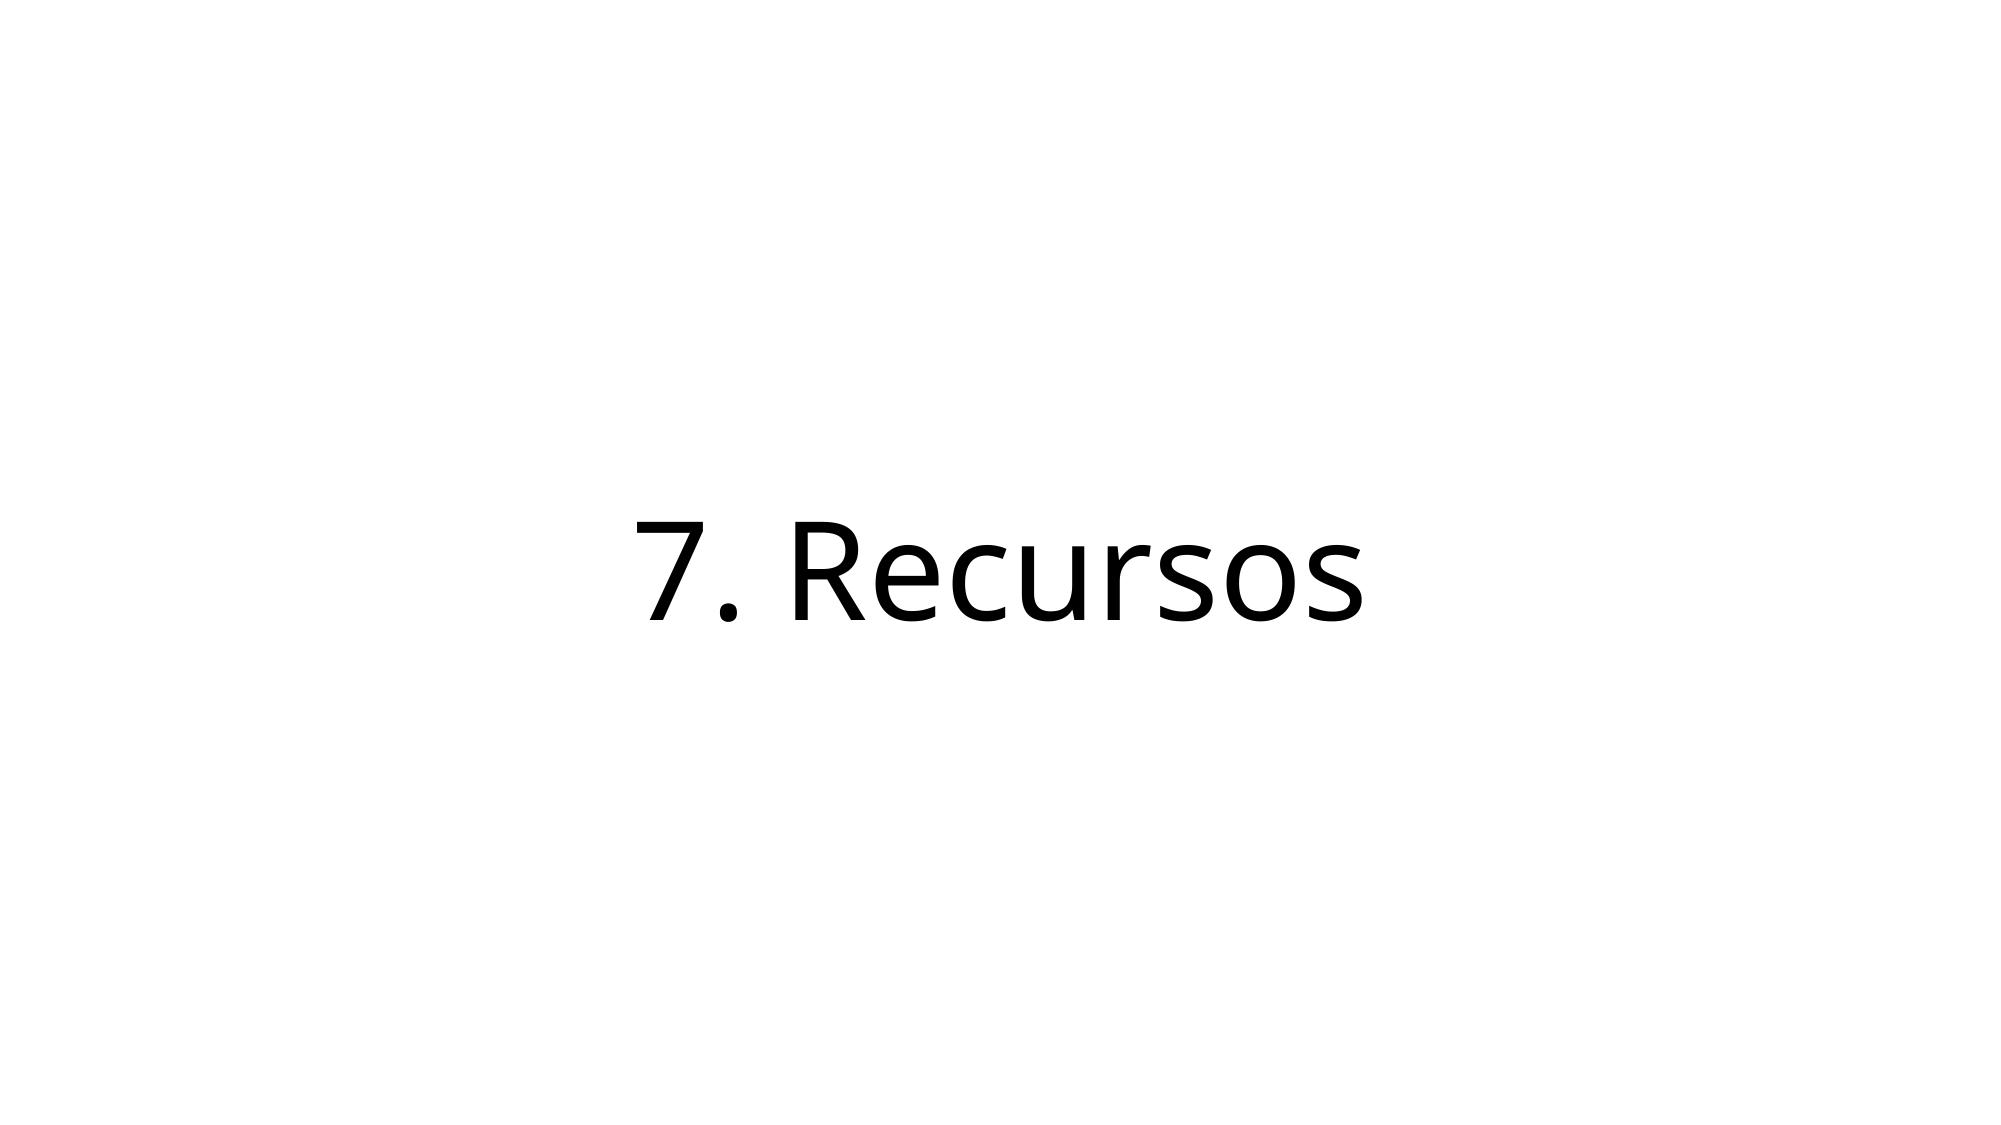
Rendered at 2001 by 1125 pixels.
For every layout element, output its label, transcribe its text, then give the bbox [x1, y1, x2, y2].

title 7. Recursos [249, 467, 1750, 658]
